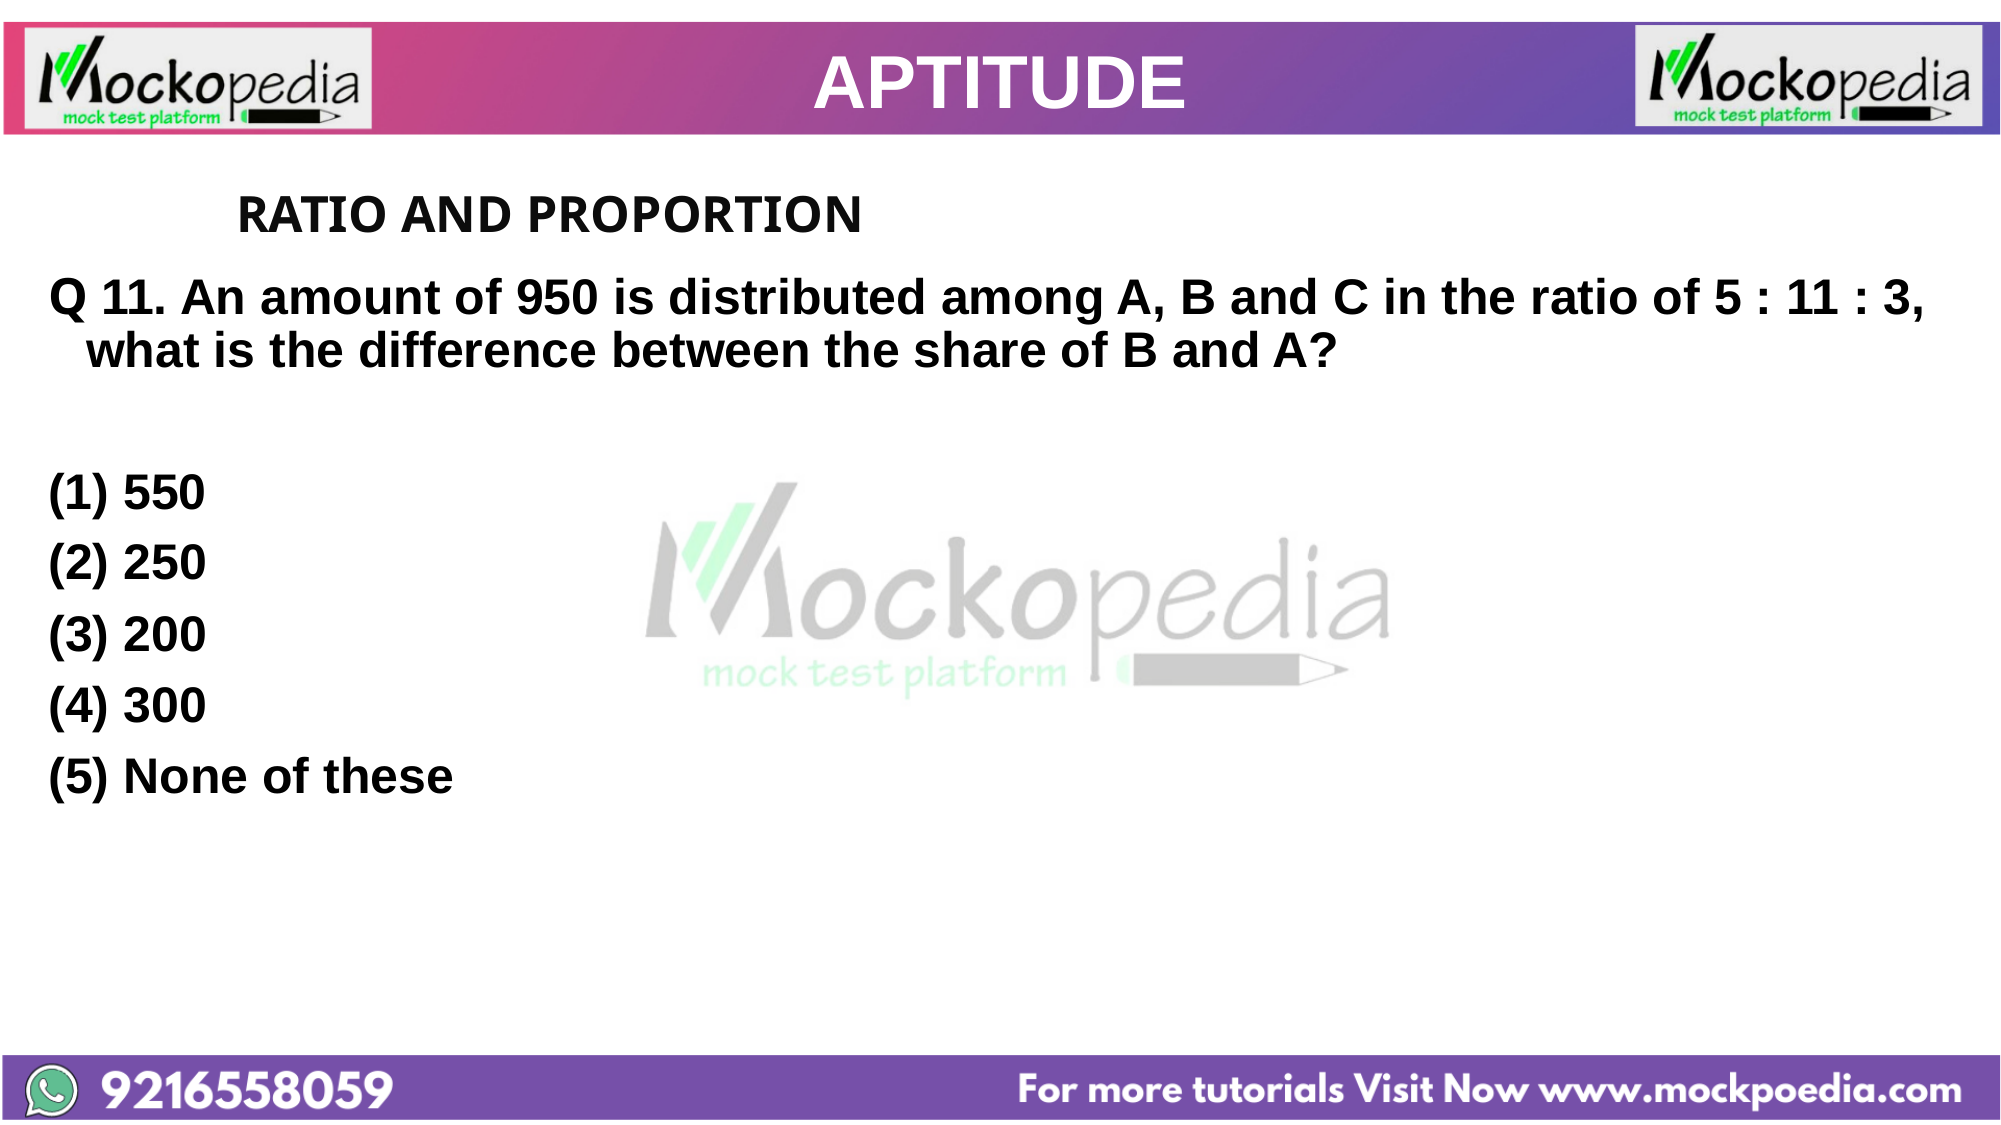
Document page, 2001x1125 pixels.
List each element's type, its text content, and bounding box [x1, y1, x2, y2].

title APTITUDE [41, 31, 1959, 142]
list RATIO AND PROPORTION Q 11. An amount of 950 is distributed among A, B and C in the ratio of 5 : 11 : 3, what is the difference between the share of B and A? 550 (2) 250 (3) 200 (4) 300 (5) None of these [33, 175, 1959, 1053]
picture [0, 0, 2001, 1125]
